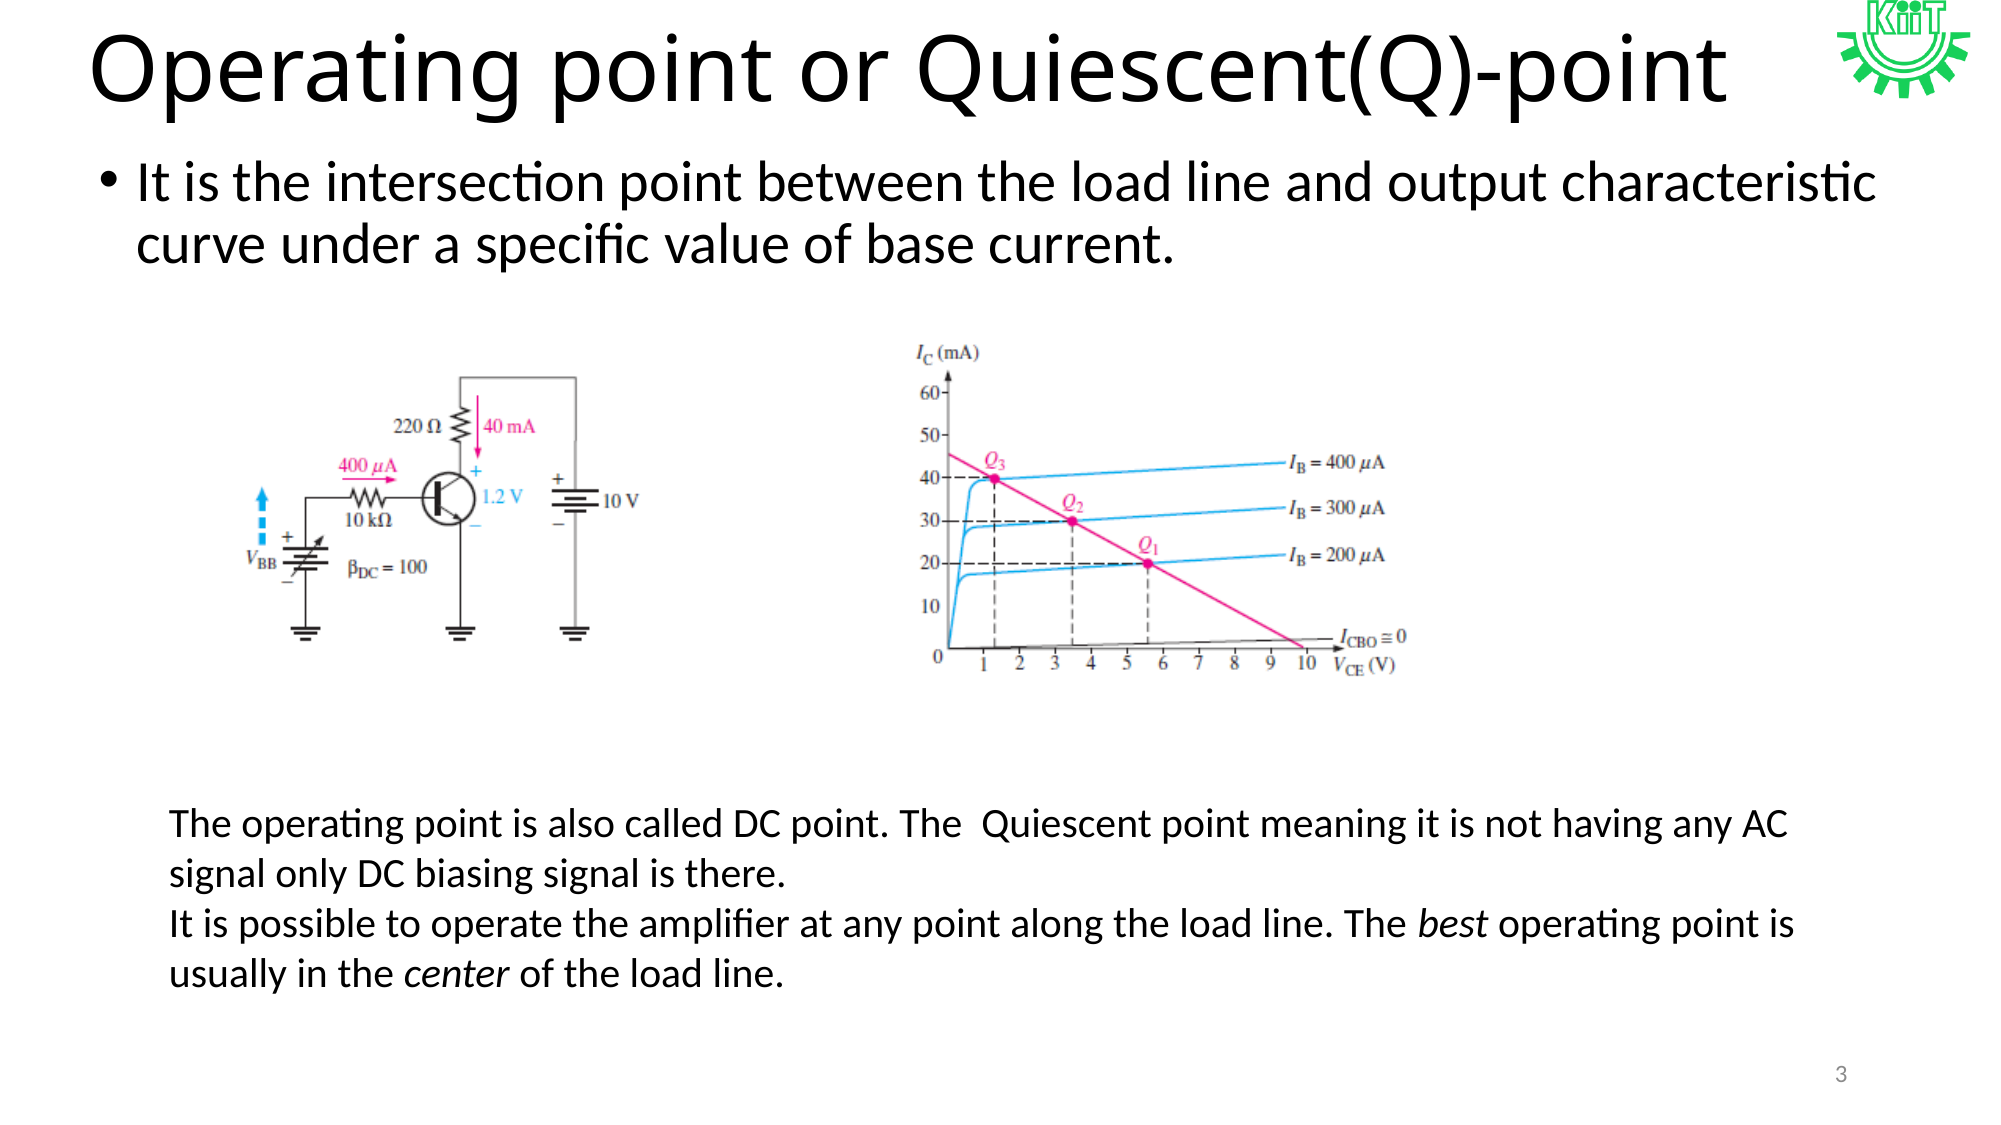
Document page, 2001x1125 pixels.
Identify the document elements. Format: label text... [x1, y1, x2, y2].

picture [1836, 0, 1972, 100]
text_box The operating point is also called DC point. The Quiescent point meaning it is not having any AC signal only DC biasing signal is there. It is possible to operate the amplifier at any point along the load line. The best operating point is usually in the center of the load line. [154, 787, 1908, 1125]
picture [230, 369, 646, 649]
picture [899, 334, 1413, 684]
title Operating point or Quiescent(Q)-point [72, 0, 1798, 144]
list It is the intersection point between the load line and output characteristic curve under a specific value of base current. [83, 143, 1963, 1043]
